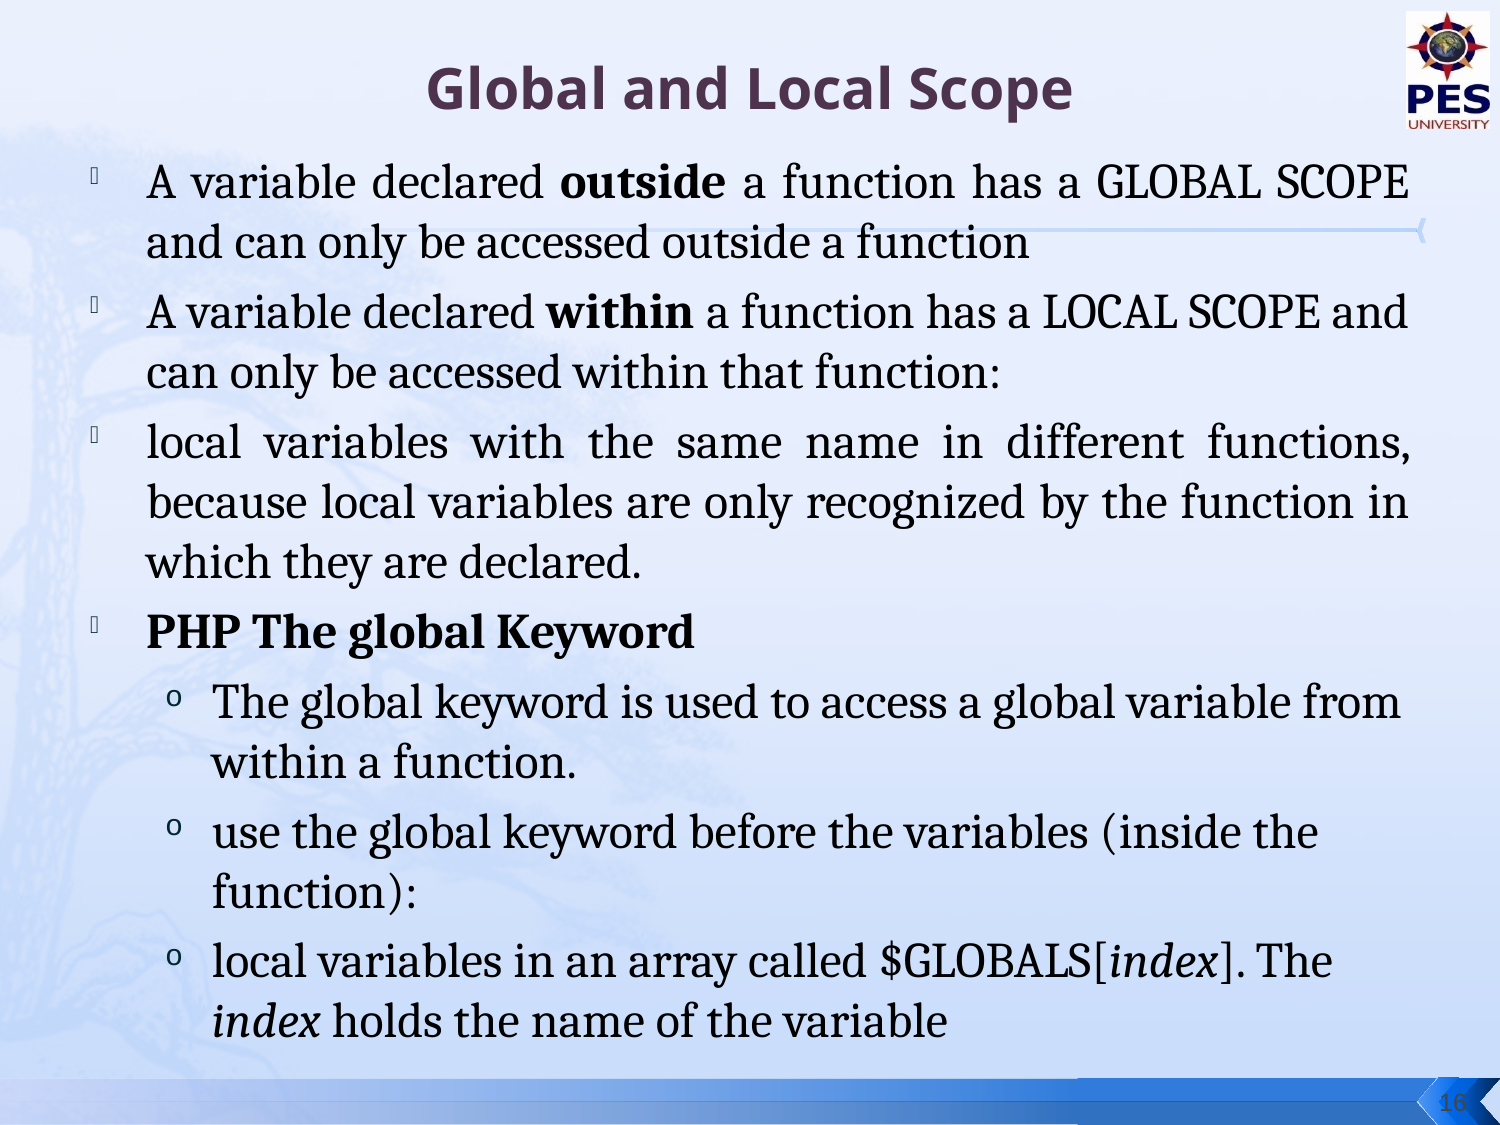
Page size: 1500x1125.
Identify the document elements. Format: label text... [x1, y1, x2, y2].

picture [1406, 11, 1490, 129]
title Global and Local Scope [75, 45, 1425, 129]
list A variable declared outside a function has a GLOBAL SCOPE and can only be accessed outside a function A variable declared within a function has a LOCAL SCOPE and can only be accessed within that function: local variables with the same name in different functions, because local variables are only recognized by the function in which they are declared. PHP The global Keyword The global keyword is used to access a global variable from within a function. use the global keyword before the variables (inside the function): local variables in an array called $GLOBALS[index]. The index holds the name of the variable [74, 140, 1426, 1006]
slide_number 16 [1406, 1077, 1500, 1125]
